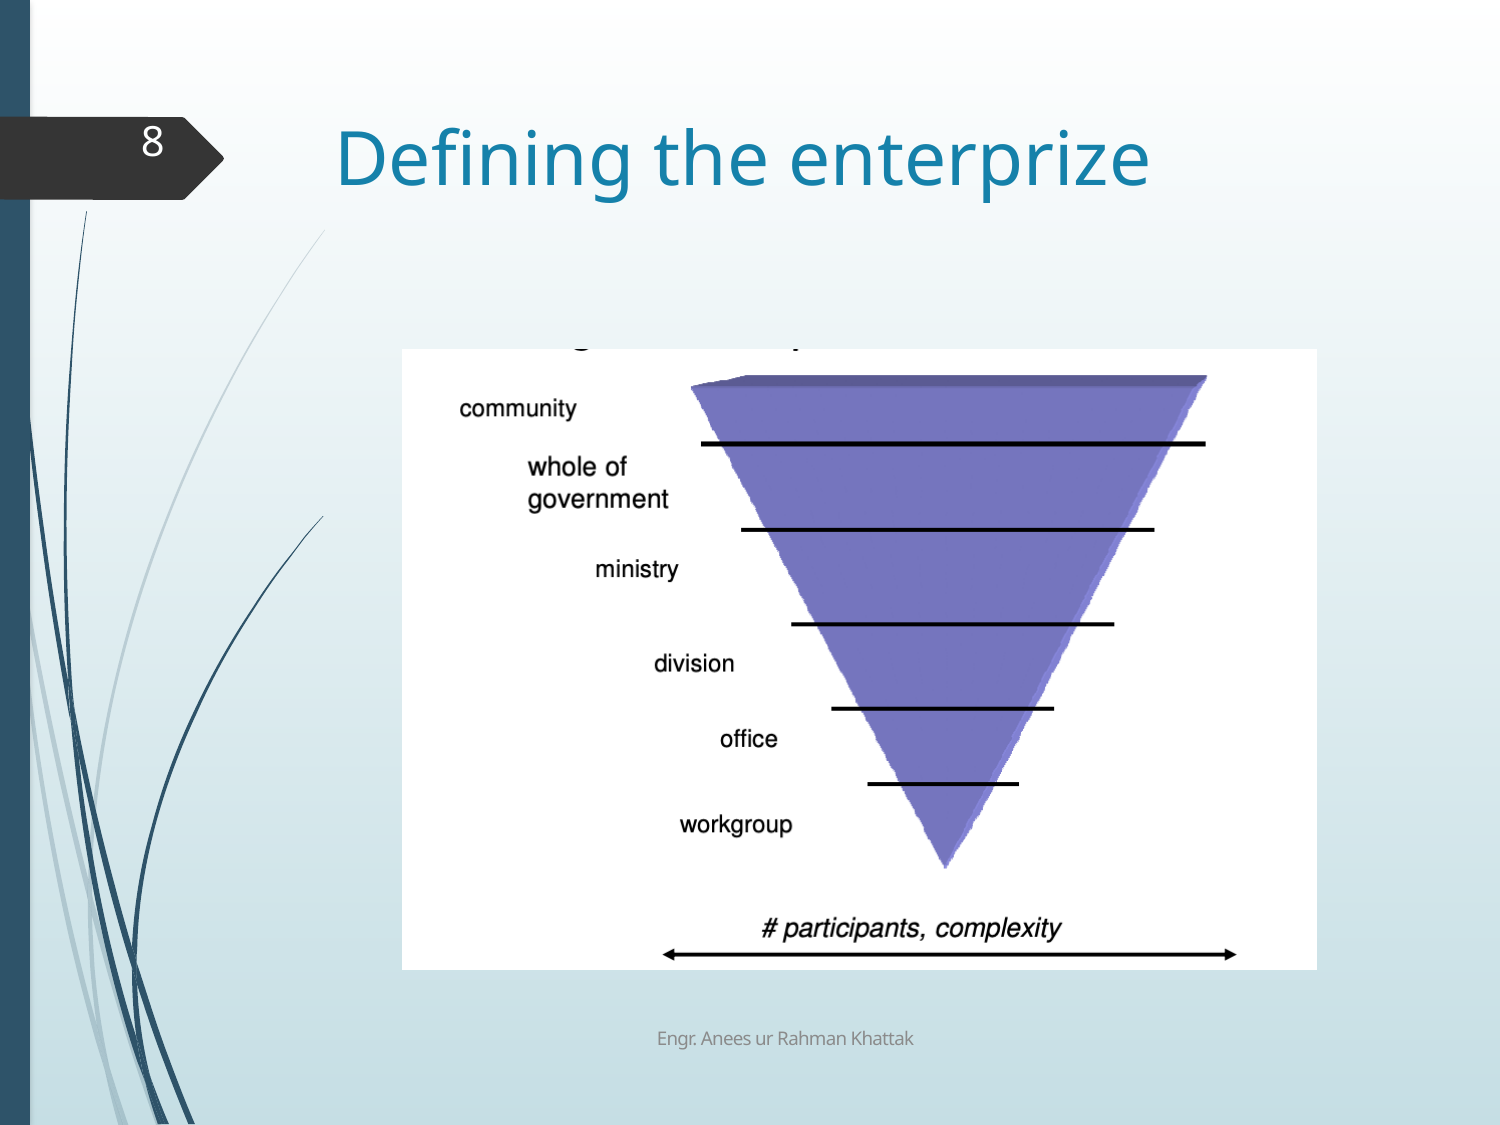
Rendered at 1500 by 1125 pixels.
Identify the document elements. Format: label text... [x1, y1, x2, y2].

title Defining the enterprize [319, 102, 1400, 313]
slide_number 8 [83, 129, 180, 190]
footer Engr. Anees ur Rahman Khattak [318, 1006, 1257, 1067]
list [401, 349, 1317, 971]
